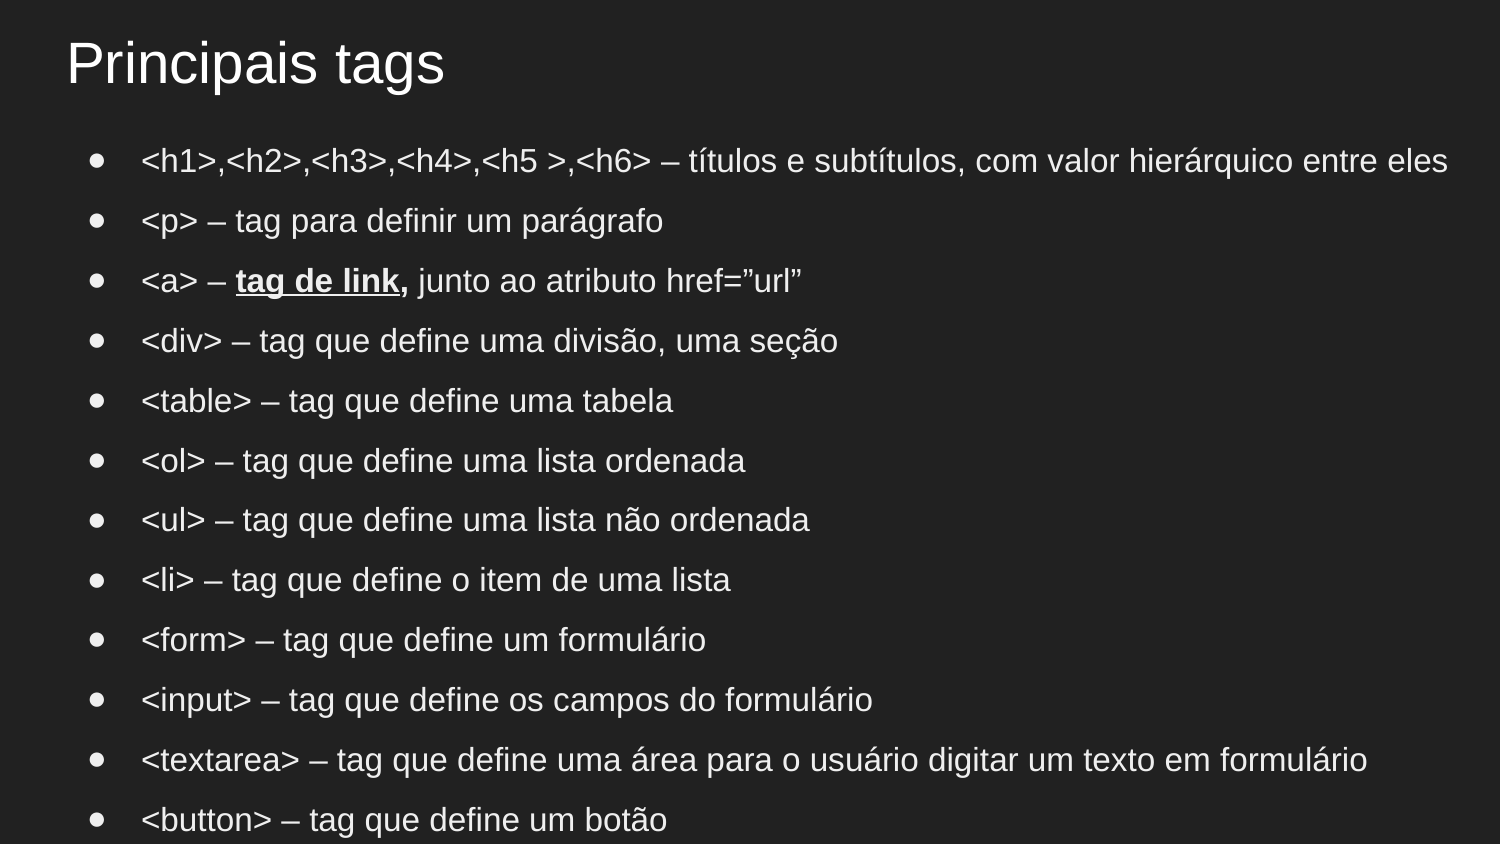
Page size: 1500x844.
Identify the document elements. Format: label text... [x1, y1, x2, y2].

text_box Principais tags [51, 10, 1449, 104]
text_box <h1>,<h2>,<h3>,<h4>,<h5 >,<h6> – títulos e subtítulos, com valor hierárquico entre eles <p> – tag para definir um parágrafo <a> – tag de link, junto ao atributo href=”url” <div> – tag que define uma divisão, uma seção <table> – tag que define uma tabela <ol> – tag que define uma lista ordenada <ul> – tag que define uma lista não ordenada <li> – tag que define o item de uma lista <form> – tag que define um formulário <input> – tag que define os campos do formulário <textarea> – tag que define uma área para o usuário digitar um texto em formulário <button> – tag que define um botão [51, 104, 1492, 829]
